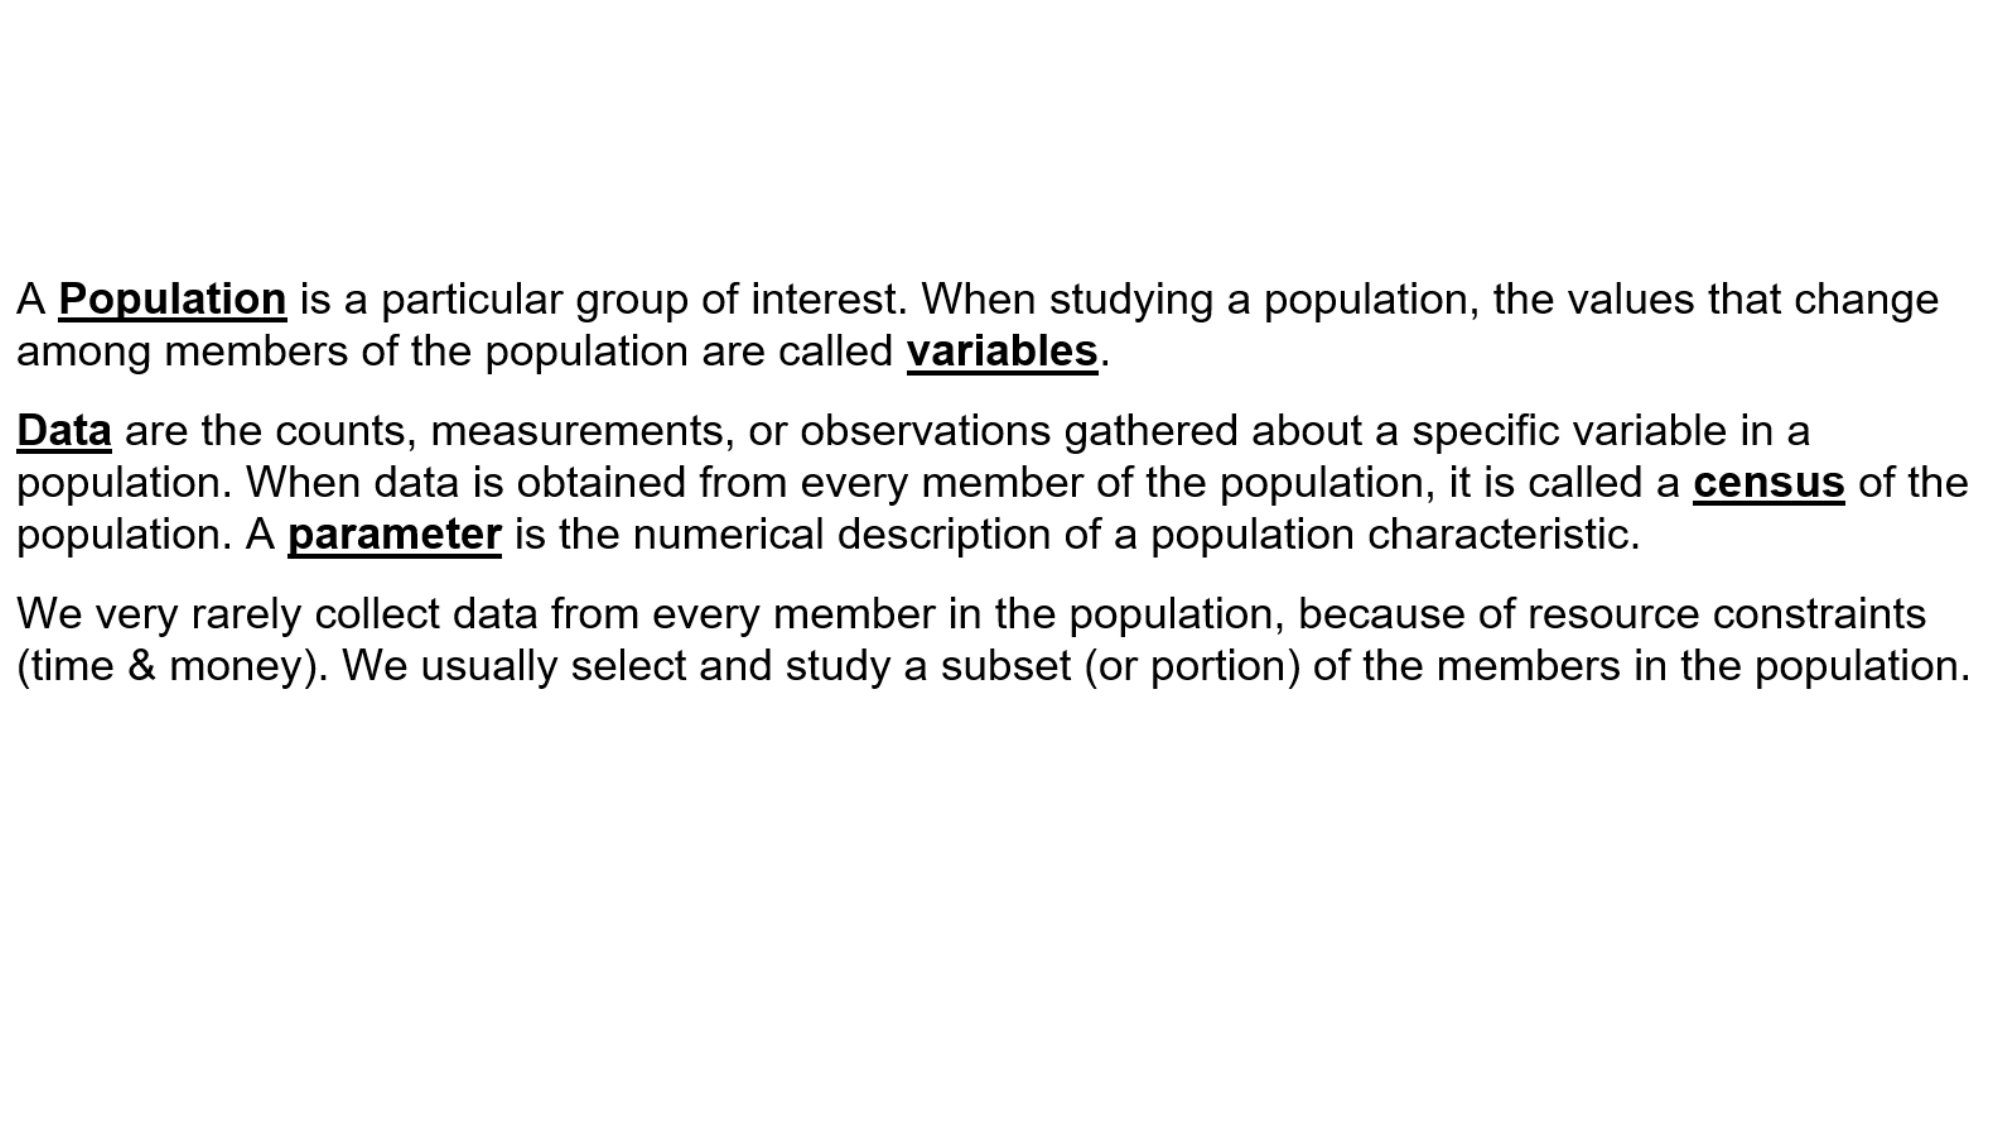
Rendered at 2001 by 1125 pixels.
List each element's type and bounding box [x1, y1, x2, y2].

picture [0, 250, 2001, 708]
